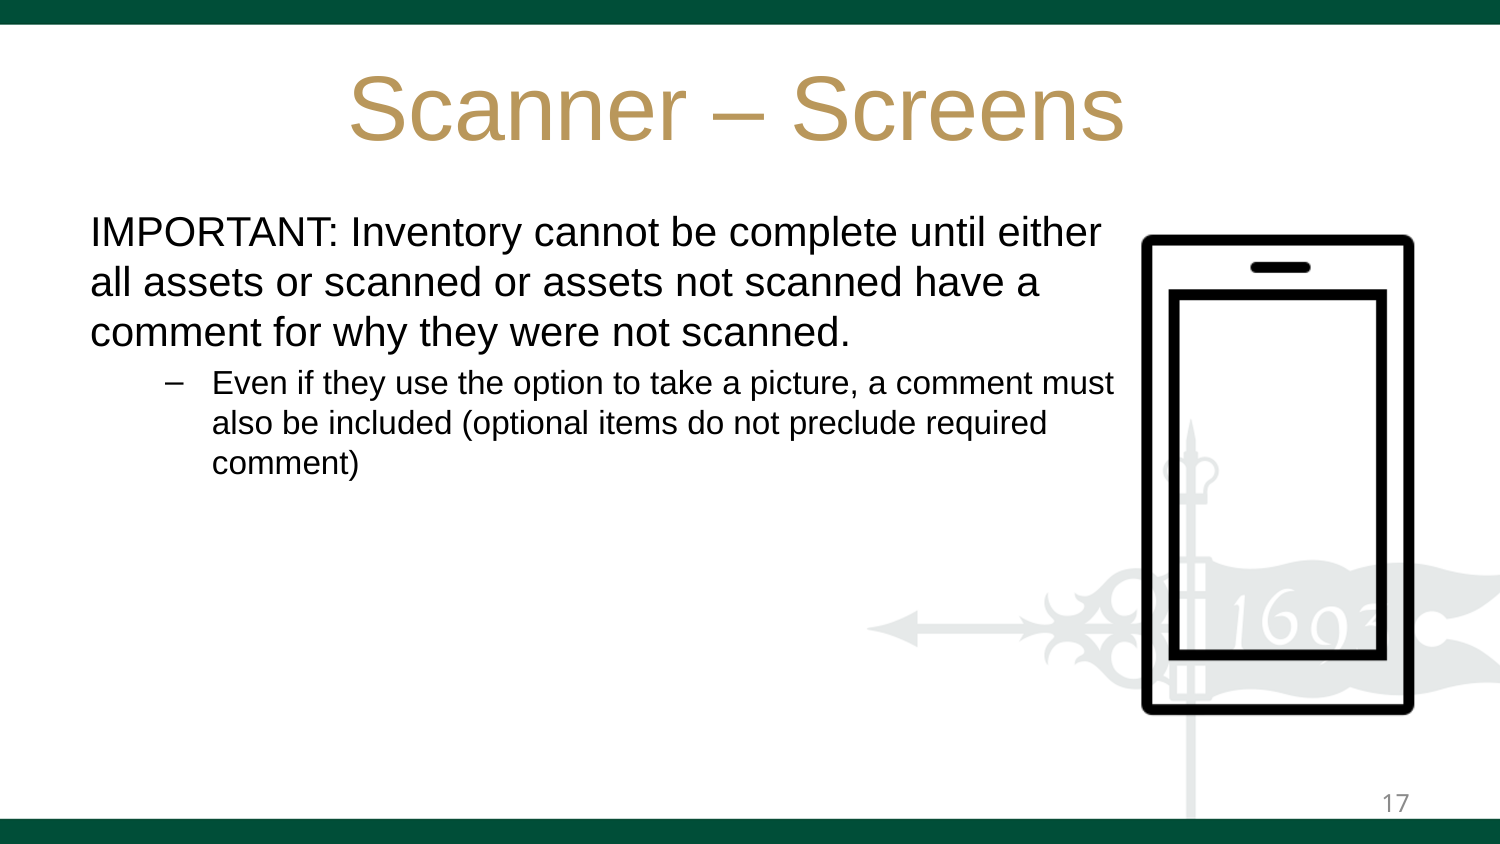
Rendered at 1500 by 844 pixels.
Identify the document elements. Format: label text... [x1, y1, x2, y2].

slide_number 17 [1074, 782, 1425, 827]
list IMPORTANT: Inventory cannot be complete until either all assets or scanned or assets not scanned have a comment for why they were not scanned. Even if they use the option to take a picture, a comment must also be included (optional items do not preclude required comment) [75, 196, 1142, 754]
picture [0, 0, 1500, 844]
title Scanner – Screens [75, 33, 1425, 175]
